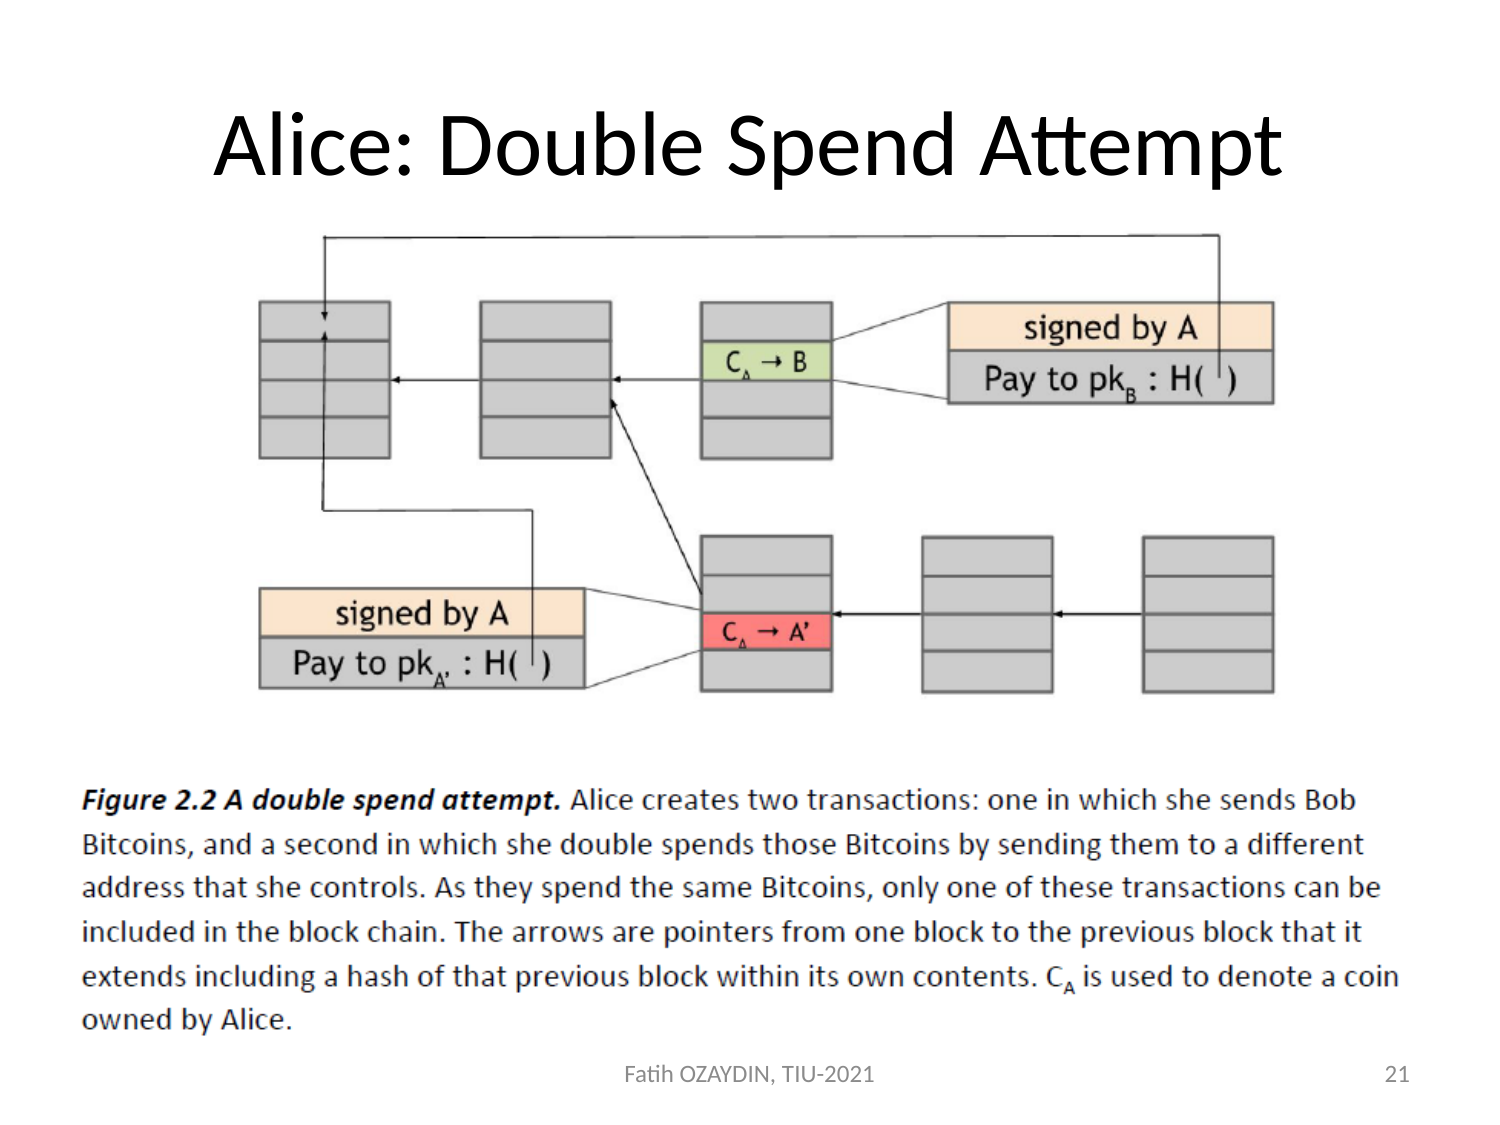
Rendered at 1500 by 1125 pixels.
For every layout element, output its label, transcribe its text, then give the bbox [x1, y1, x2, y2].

footer Fatih OZAYDIN, TIU-2021 [512, 1052, 988, 1103]
title Alice: Double Spend Attempt [75, 45, 1425, 233]
picture [70, 214, 1408, 1045]
slide_number 21 [1074, 1042, 1425, 1103]
